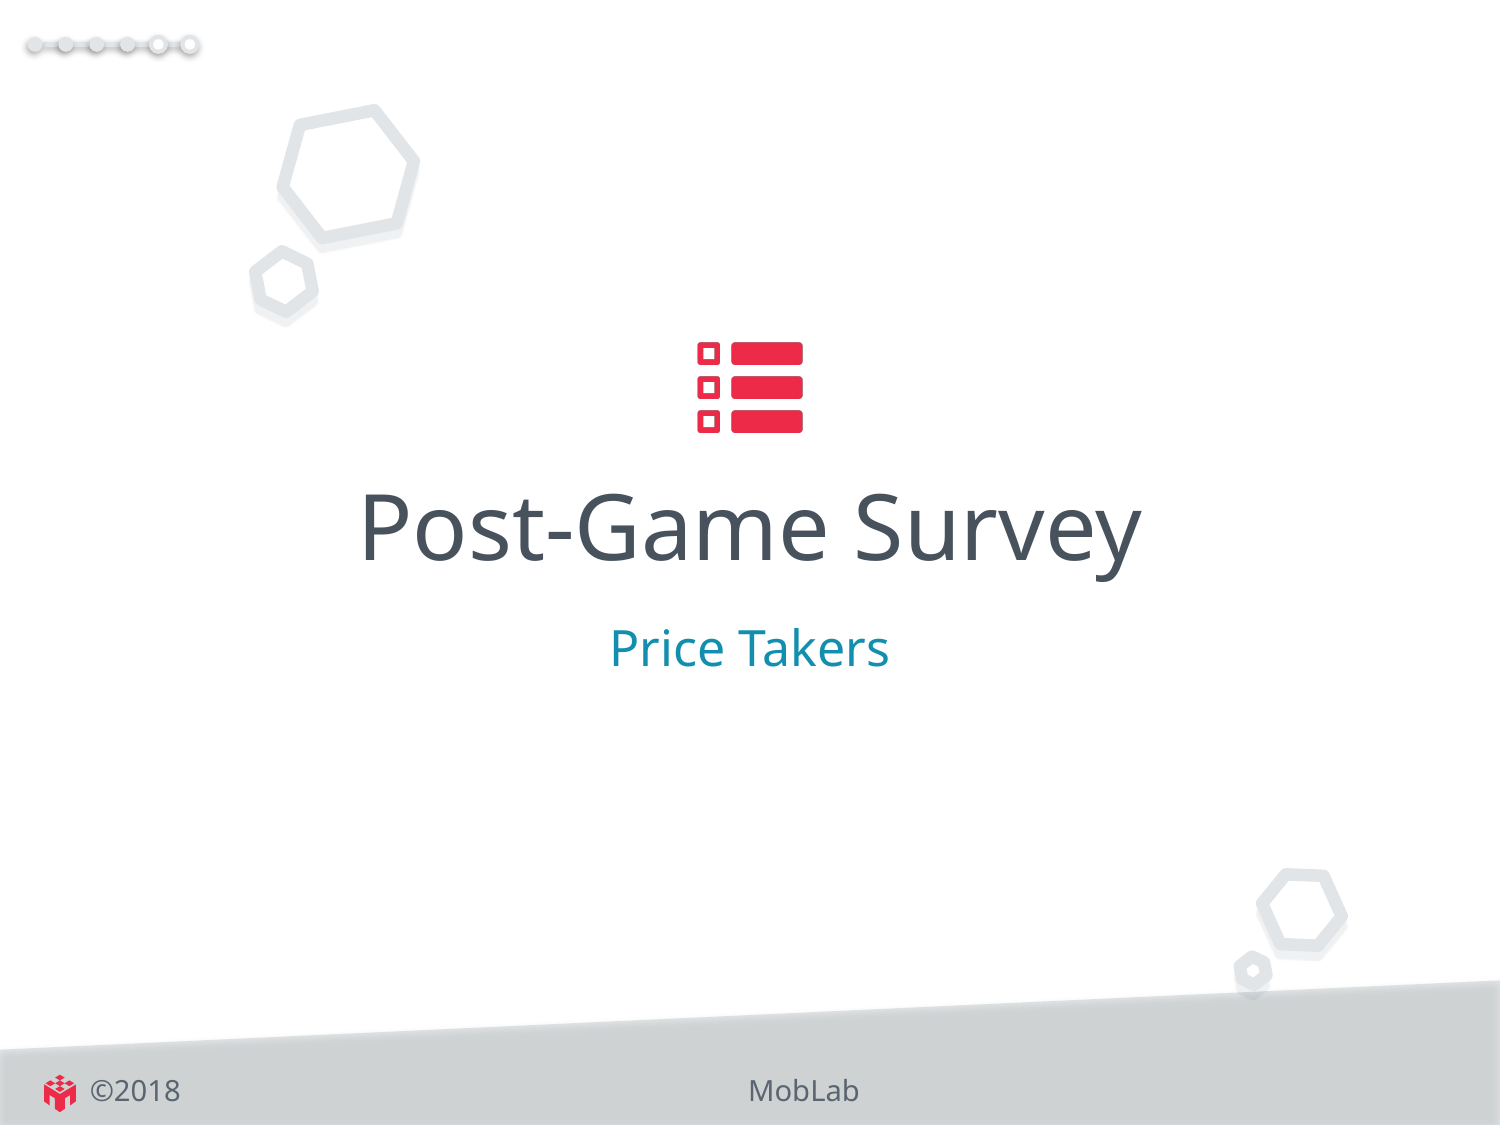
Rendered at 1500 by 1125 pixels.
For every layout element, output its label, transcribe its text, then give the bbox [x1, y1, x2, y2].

picture [690, 327, 810, 448]
slide_number ©2018 [75, 1065, 450, 1125]
subtitle Price Takers [225, 609, 1275, 715]
text_box [0, 0, 226, 84]
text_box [27, 36, 198, 53]
footer MobLab [494, 1065, 1114, 1125]
title Post-Game Survey [112, 461, 1388, 586]
